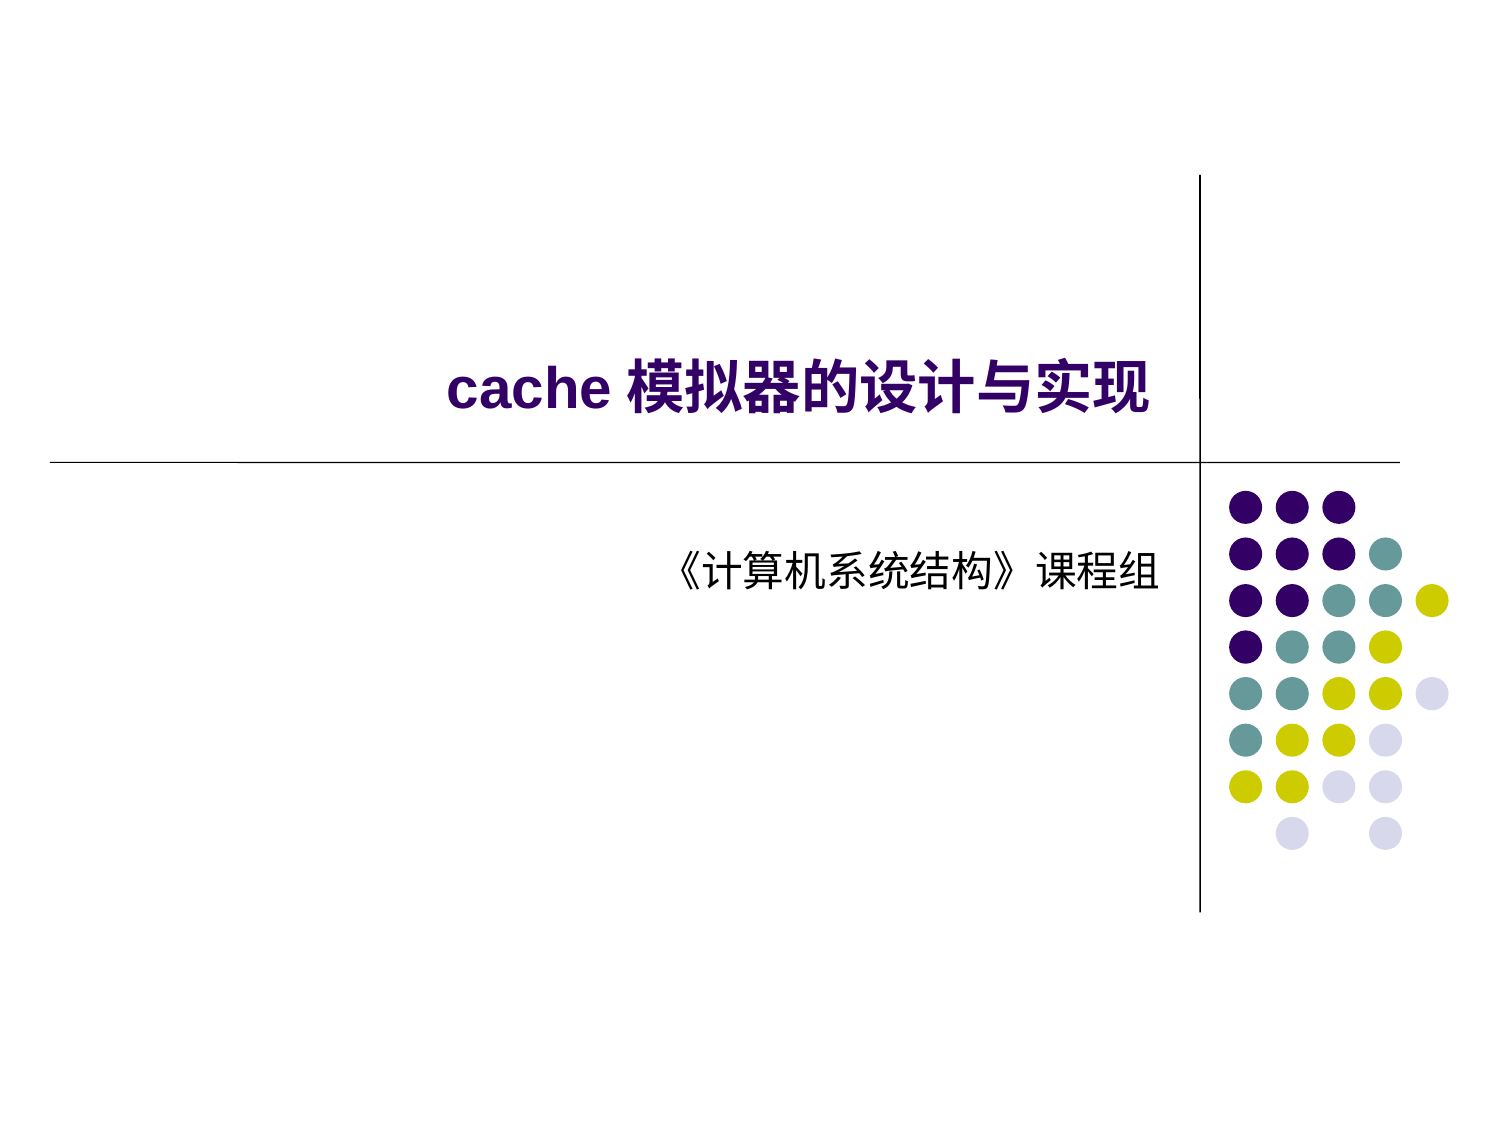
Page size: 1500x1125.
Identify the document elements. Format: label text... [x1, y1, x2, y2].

title cache模拟器的设计与实现 [53, 78, 1166, 429]
subtitle 《计算机系统结构》课程组 [159, 527, 1176, 915]
